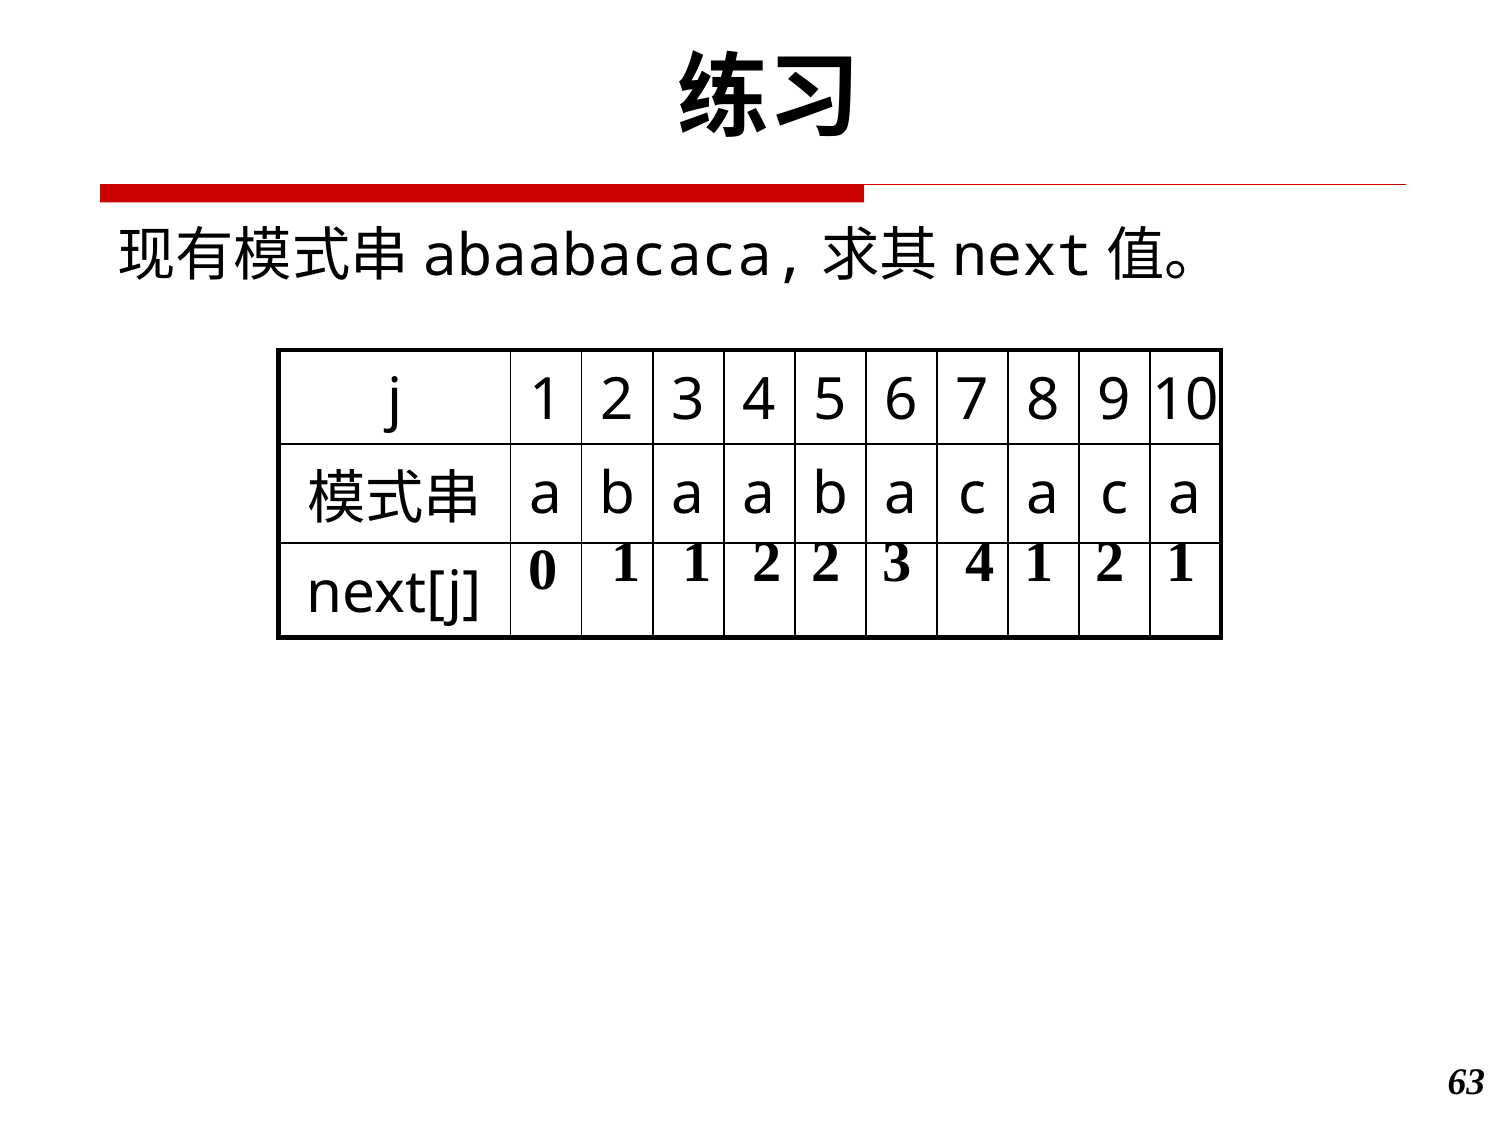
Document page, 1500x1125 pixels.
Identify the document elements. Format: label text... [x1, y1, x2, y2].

text_box 0 [513, 523, 573, 609]
table_header 7 [938, 352, 1007, 443]
table_cell [867, 544, 936, 635]
table_cell [1151, 544, 1219, 635]
table_cell 模式串 [281, 445, 510, 542]
text_box 4 [950, 515, 1009, 600]
text_box 1 [667, 515, 727, 600]
table_header 4 [725, 352, 794, 443]
table_cell next[j] [281, 544, 510, 635]
table_cell [796, 544, 865, 635]
table_cell c [1080, 445, 1149, 542]
text_box 2 [1080, 515, 1140, 600]
text_box 1 [1151, 515, 1211, 600]
table_cell [725, 544, 794, 635]
text_box 2 [797, 515, 857, 600]
table_cell [938, 544, 1007, 635]
table_cell [511, 544, 581, 635]
text_box 2 [738, 515, 797, 600]
table_cell b [796, 445, 865, 542]
text_box 1 [596, 515, 656, 600]
table_header 10 [1151, 352, 1219, 443]
text_box 63 [1400, 1049, 1500, 1110]
table_header 1 [511, 352, 581, 443]
table_cell a [654, 445, 723, 542]
table_cell a [1151, 445, 1219, 542]
text_box 3 [868, 515, 928, 600]
text_box 练习 [75, 30, 1463, 156]
table_header 6 [867, 352, 936, 443]
table_cell [582, 544, 652, 635]
table_cell b [582, 445, 652, 542]
table_header 3 [654, 352, 723, 443]
table_cell a [867, 445, 936, 542]
table_header j [281, 352, 510, 443]
table_cell a [725, 445, 794, 542]
table_cell a [1009, 445, 1078, 542]
table_header 5 [796, 352, 865, 443]
table_header 8 [1009, 352, 1078, 443]
table_cell [654, 544, 723, 635]
list 现有模式串abaabacaca,求其next值。 [75, 217, 1463, 368]
text_box 1 [1009, 515, 1069, 600]
table_cell c [938, 445, 1007, 542]
table_header 9 [1080, 352, 1149, 443]
table_cell a [511, 445, 581, 542]
table_cell [1009, 544, 1078, 635]
table_header 2 [582, 352, 652, 443]
table_cell [1080, 544, 1149, 635]
